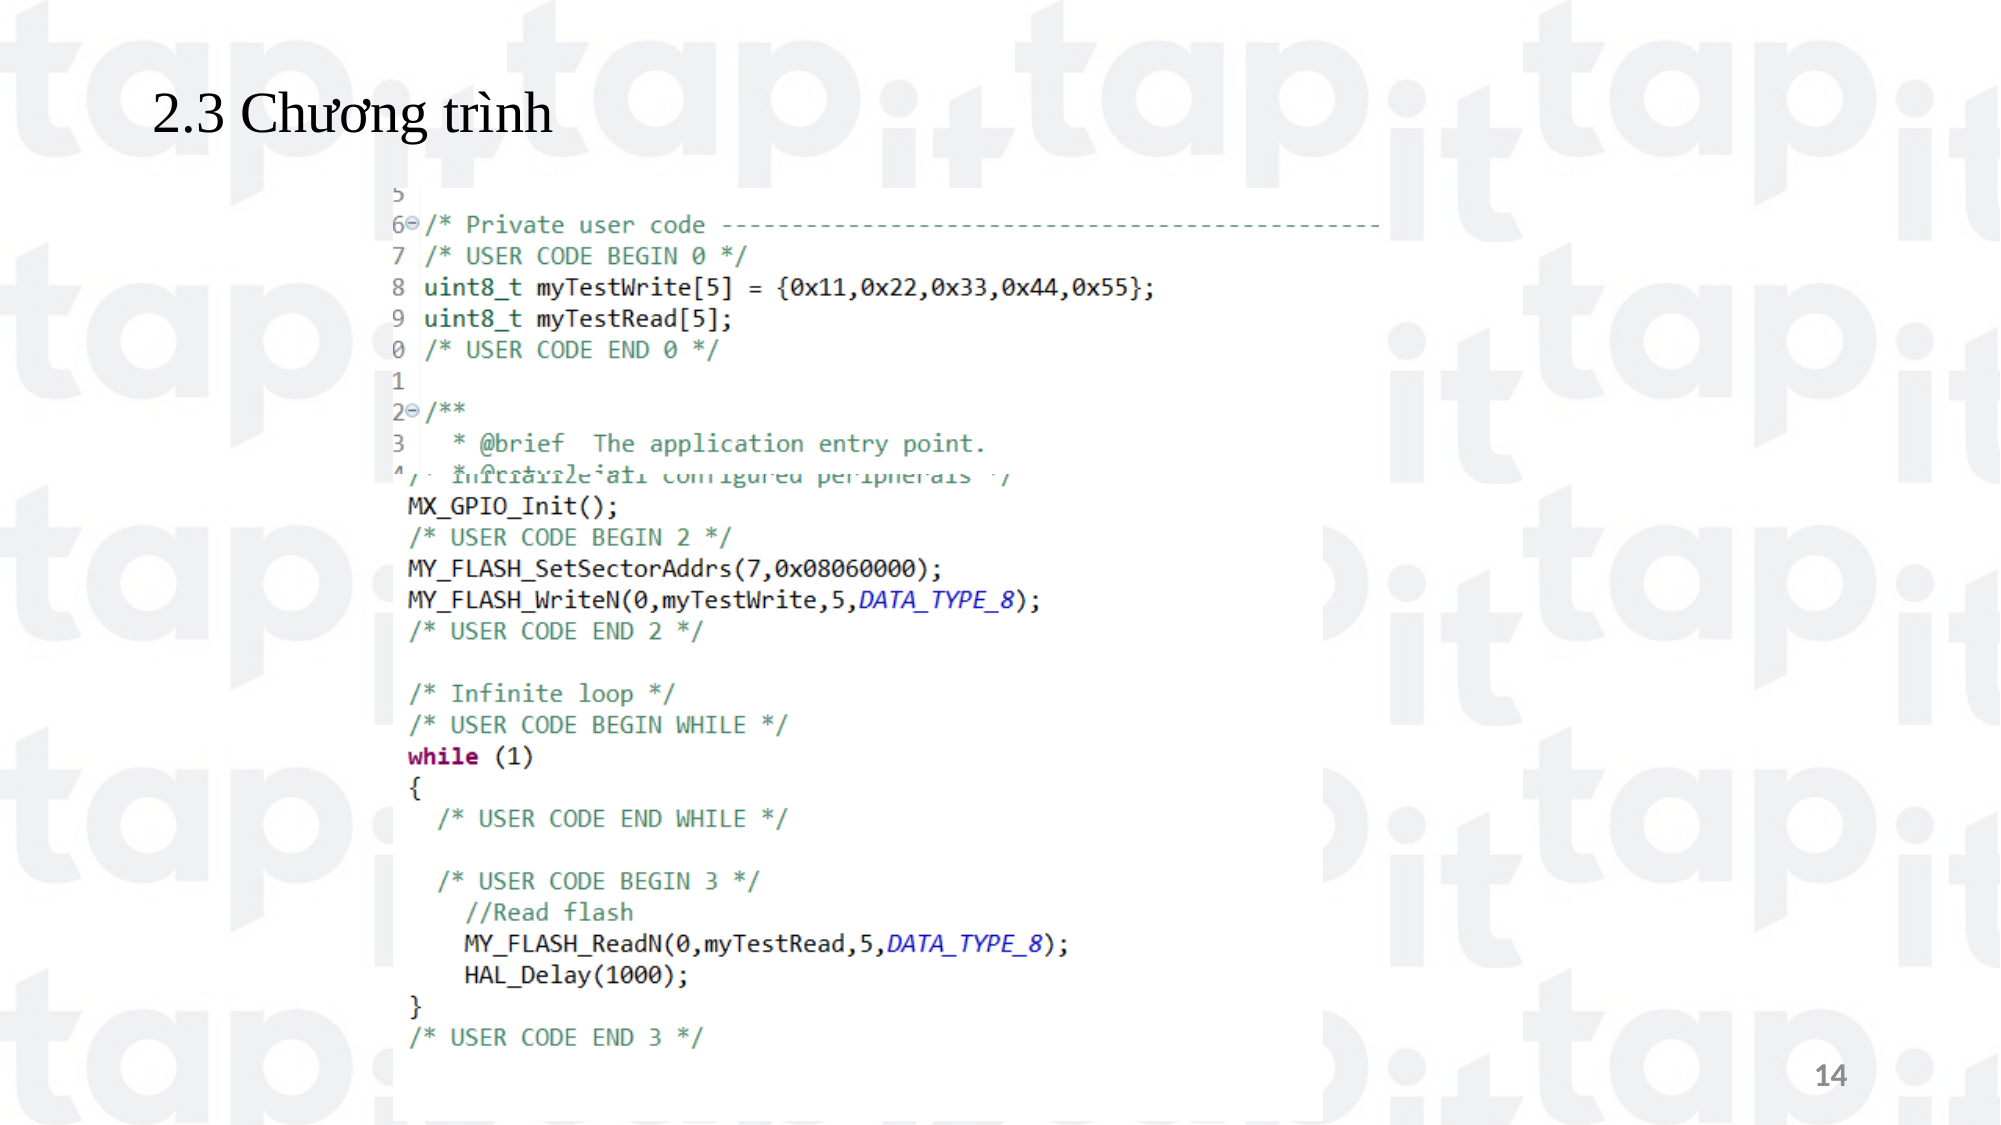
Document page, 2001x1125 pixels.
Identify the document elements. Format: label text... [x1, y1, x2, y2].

title 2.3 Chương trình [137, 59, 1863, 278]
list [393, 188, 1379, 475]
picture [393, 474, 1323, 1122]
slide_number 14 [1412, 1042, 1863, 1103]
